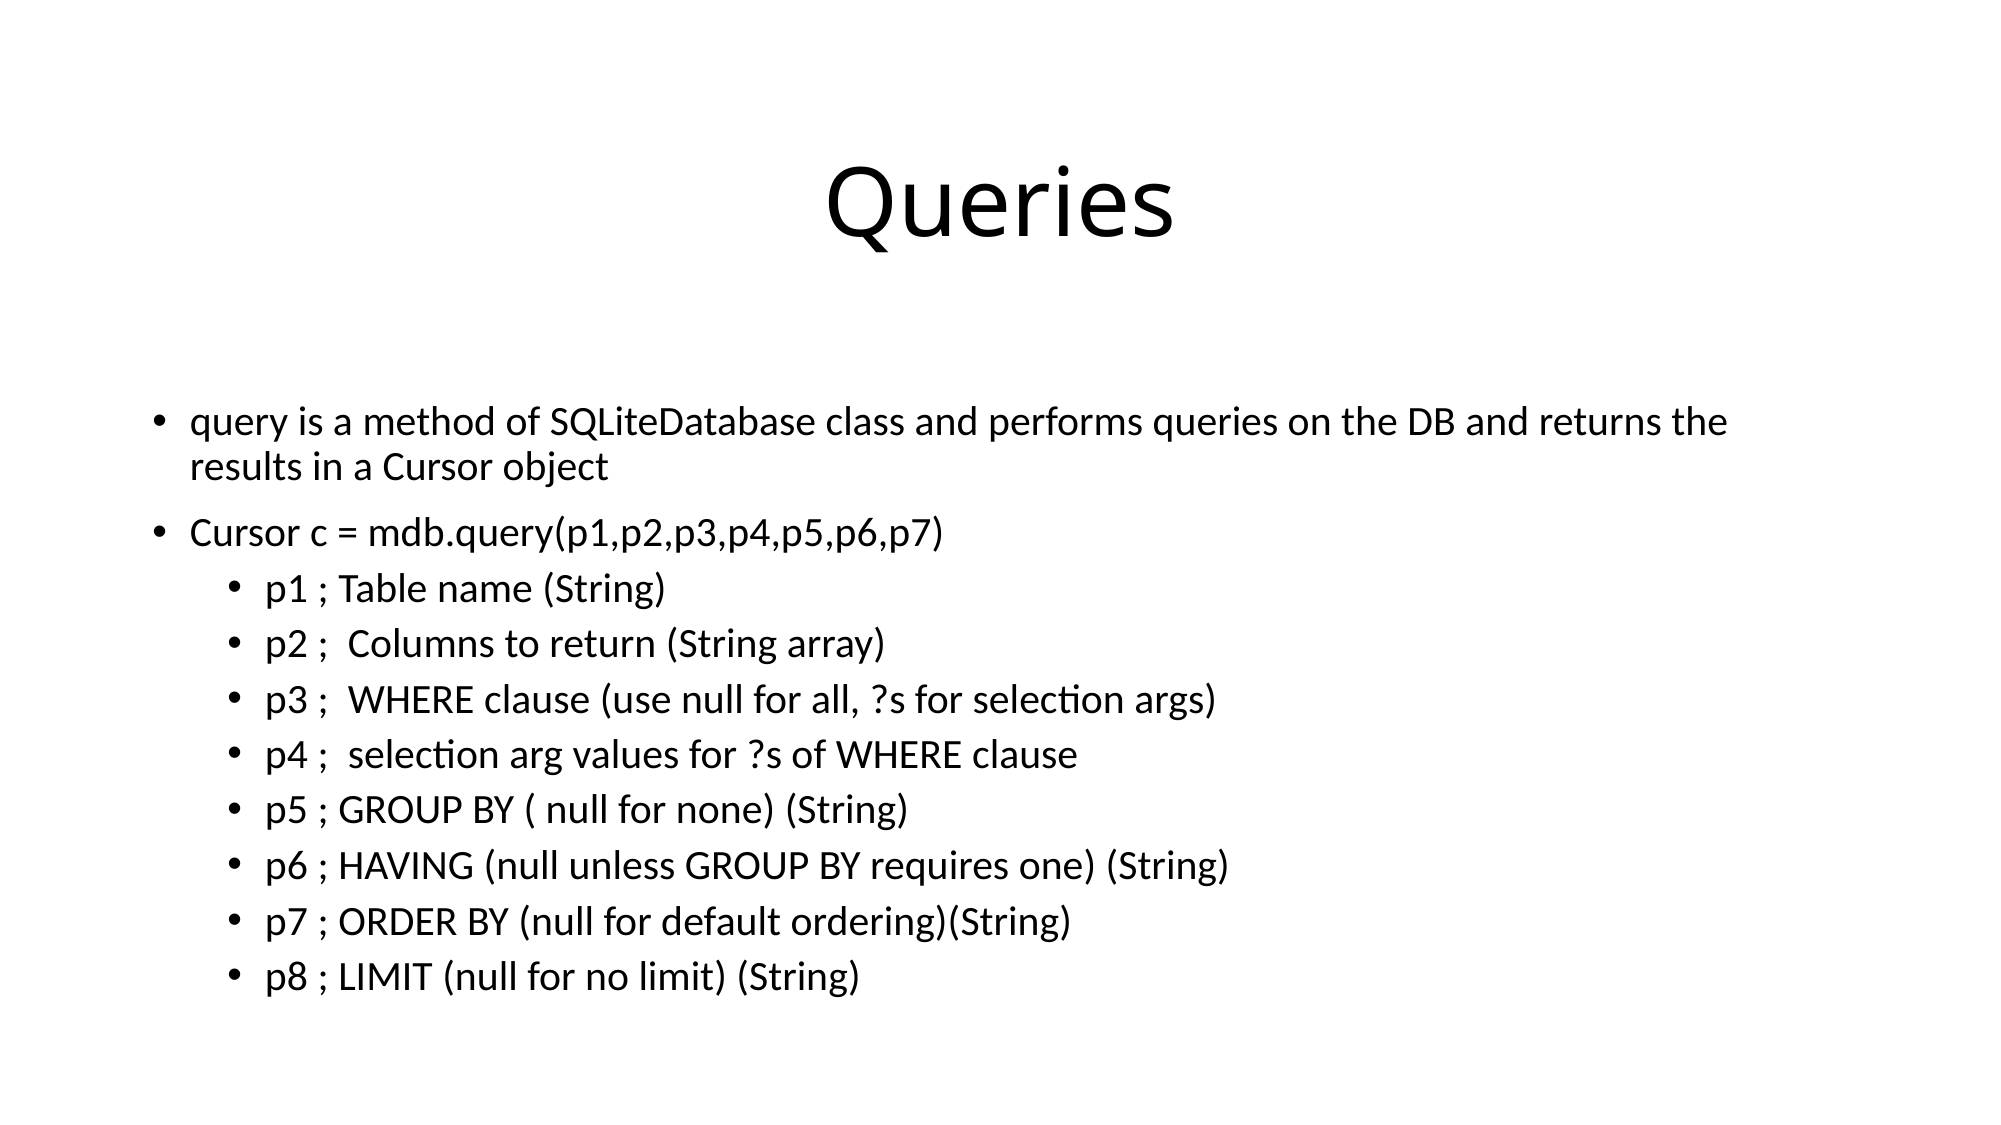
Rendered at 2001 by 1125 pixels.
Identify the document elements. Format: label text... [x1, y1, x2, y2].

title Queries [137, 96, 1863, 314]
text_box [362, 87, 1638, 275]
list query is a method of SQLiteDatabase class and performs queries on the DB and returns the results in a Cursor object Cursor c = mdb.query(p1,p2,p3,p4,p5,p6,p7) p1 ; Table name (String) p2 ; Columns to return (String array) p3 ; WHERE clause (use null for all, ?s for selection args) p4 ; selection arg values for ?s of WHERE clause p5 ; GROUP BY ( null for none) (String) p6 ; HAVING (null unless GROUP BY requires one) (String) p7 ; ORDER BY (null for default ordering)(String) p8 ; LIMIT (null for no limit) (String) [137, 392, 362, 1014]
text_box [362, 362, 1638, 1038]
list query is a method of SQLiteDatabase class and performs queries on the DB and returns the results in a Cursor object Cursor c = mdb.query(p1,p2,p3,p4,p5,p6,p7) p1 ; Table name (String) p2 ; Columns to return (String array) p3 ; WHERE clause (use null for all, ?s for selection args) p4 ; selection arg values for ?s of WHERE clause p5 ; GROUP BY ( null for none) (String) p6 ; HAVING (null unless GROUP BY requires one) (String) p7 ; ORDER BY (null for default ordering)(String) p8 ; LIMIT (null for no limit) (String) [1638, 392, 1863, 1014]
